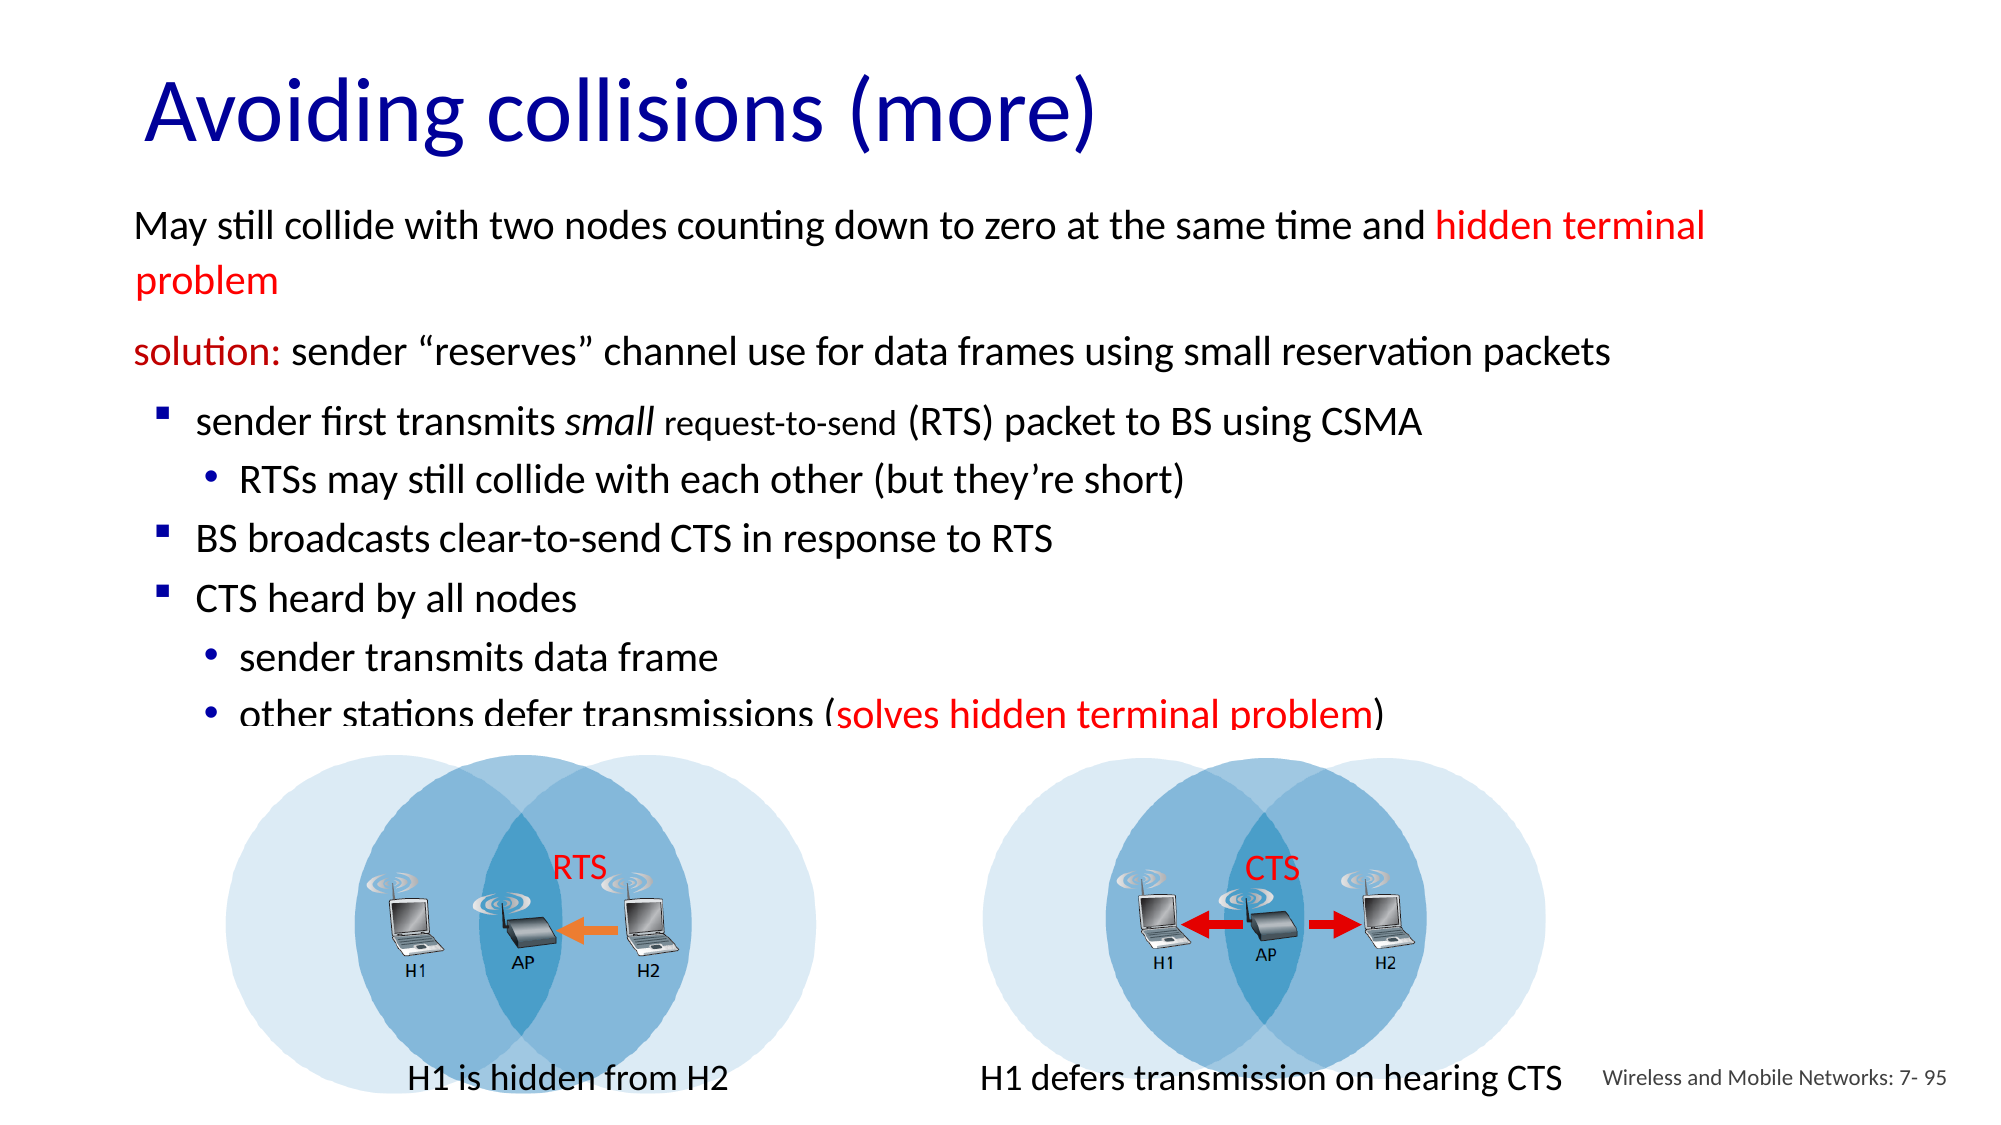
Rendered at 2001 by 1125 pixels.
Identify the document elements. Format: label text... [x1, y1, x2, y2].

text_box H1 defers transmission on hearing CTS [965, 1045, 1689, 1106]
title Avoiding collisions (more) [129, 38, 1855, 186]
slide_number Wireless and Mobile Networks: 7- 95 [1512, 1046, 1963, 1107]
picture [965, 730, 1568, 1092]
text_box May still collide with two nodes counting down to zero at the same time and hidden terminal problem solution: sender “reserves” channel use for data frames using small reservation packets sender first transmits small request-to-send (RTS) packet to BS using CSMA RTSs may still collide with each other (but they’re short) BS broadcasts clear-to-send CTS in response to RTS CTS heard by all nodes sender transmits data frame other stations defer transmissions (solves hidden terminal problem) [118, 185, 1844, 749]
picture [207, 726, 840, 1107]
